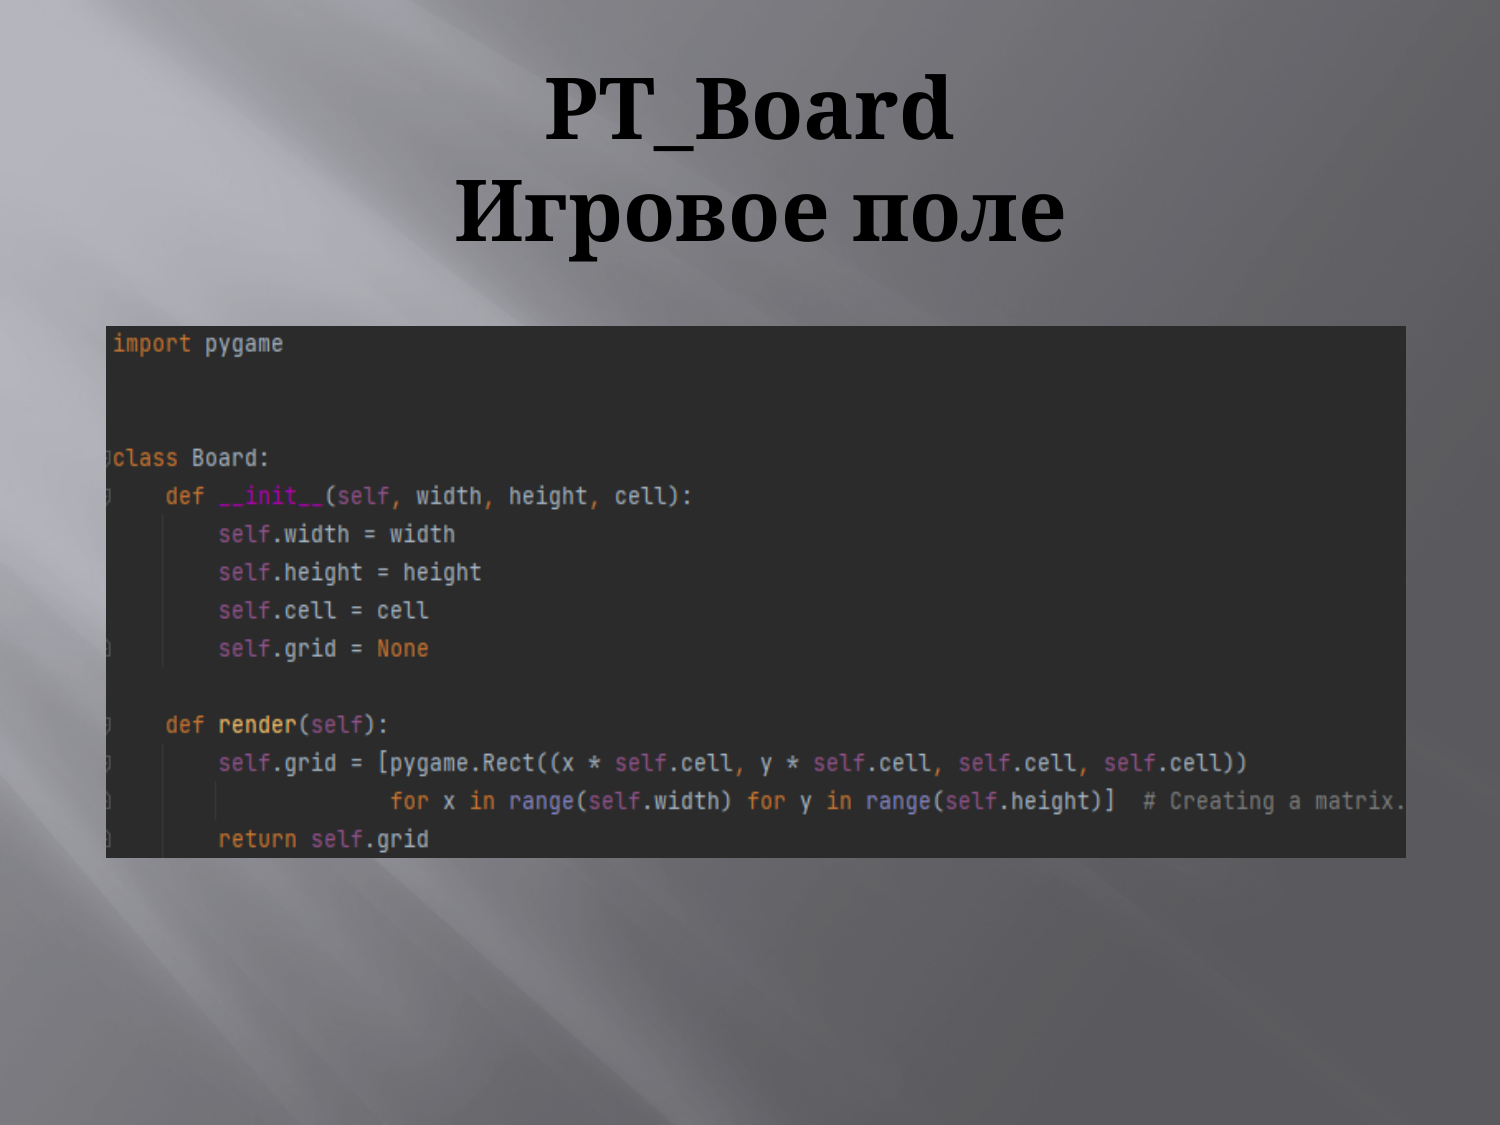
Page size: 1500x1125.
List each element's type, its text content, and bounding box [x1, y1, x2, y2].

title PT_Board Игровое поле [75, 45, 1425, 268]
picture [105, 326, 1406, 859]
